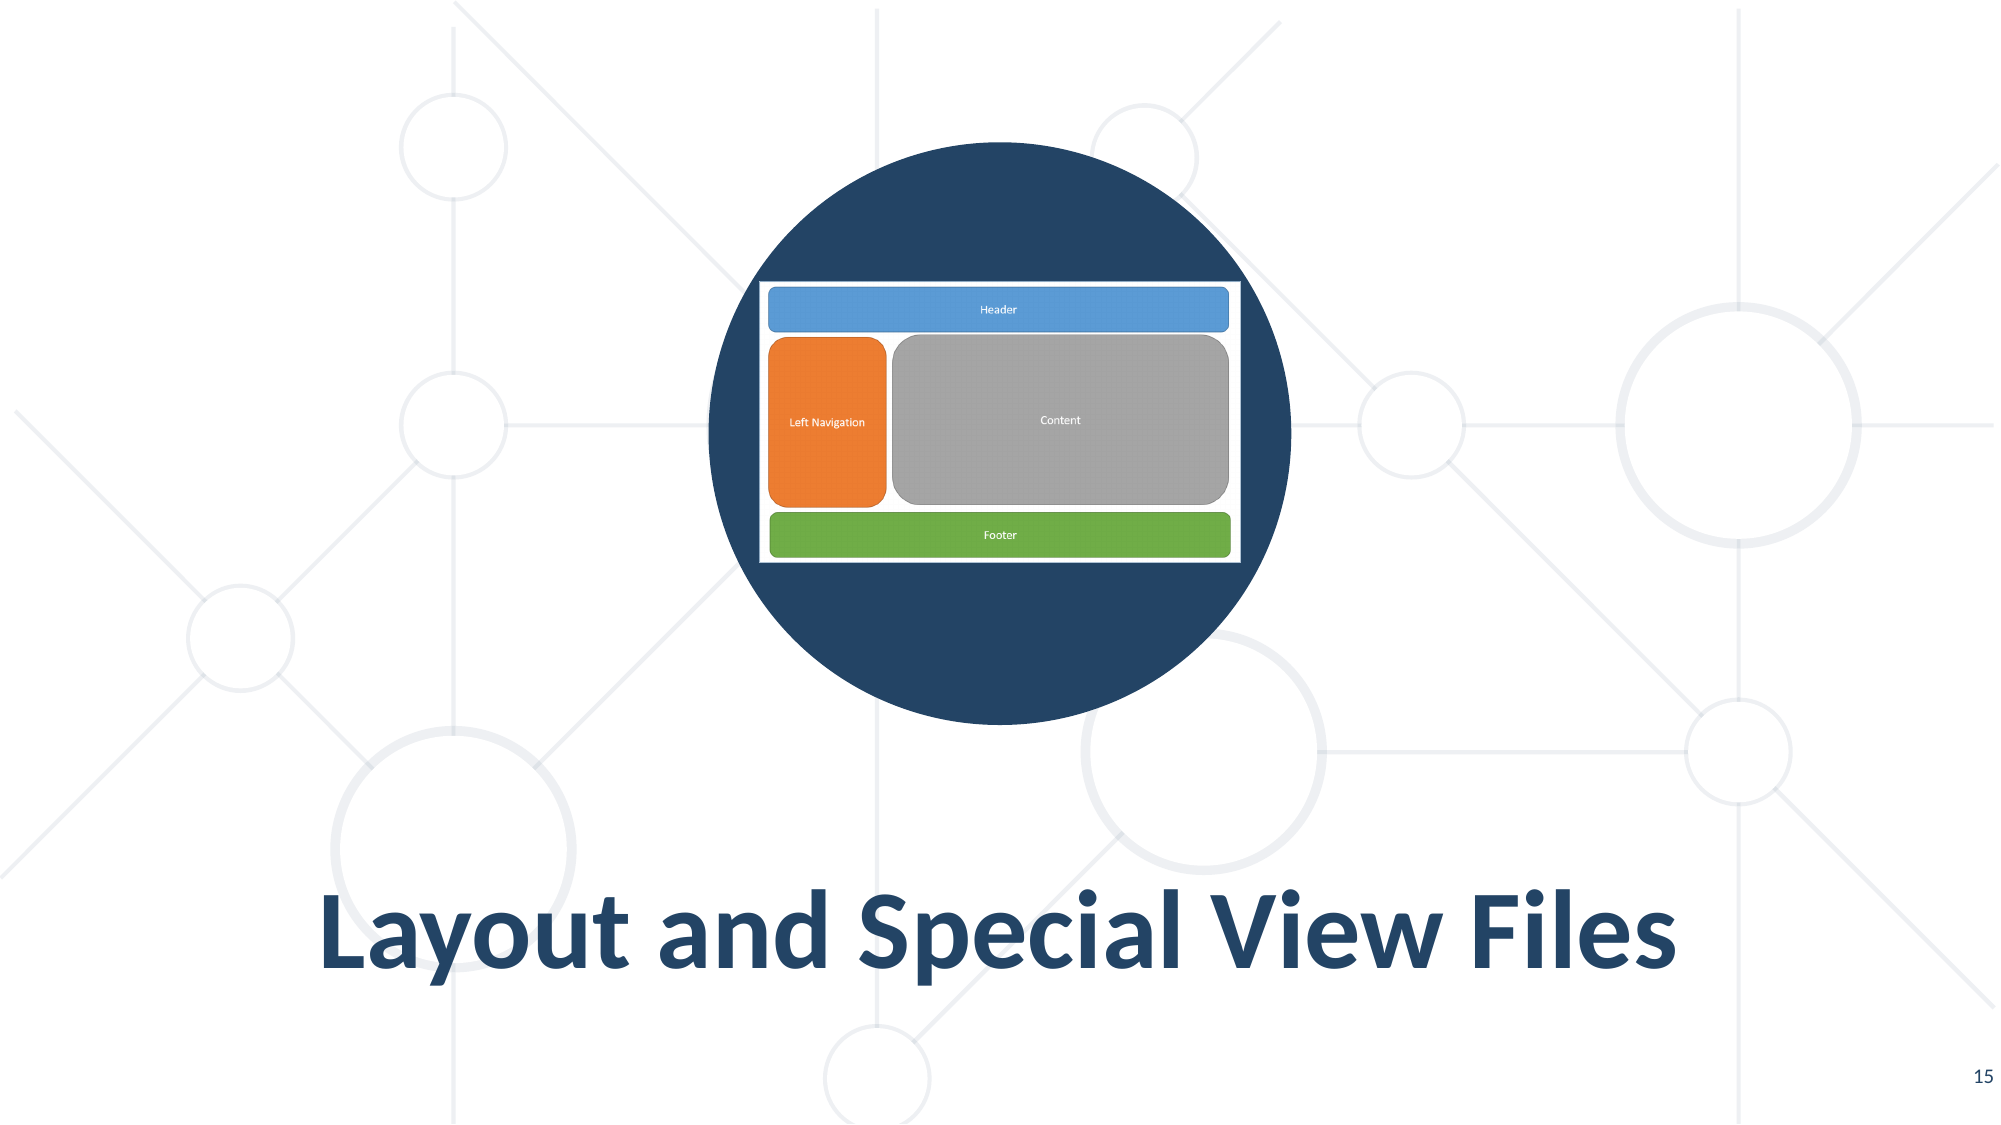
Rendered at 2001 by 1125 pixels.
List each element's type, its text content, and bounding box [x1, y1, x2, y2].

picture [759, 281, 1241, 563]
slide_number 15 [1929, 1049, 2000, 1100]
list Layout and Special View Files [100, 857, 1900, 984]
